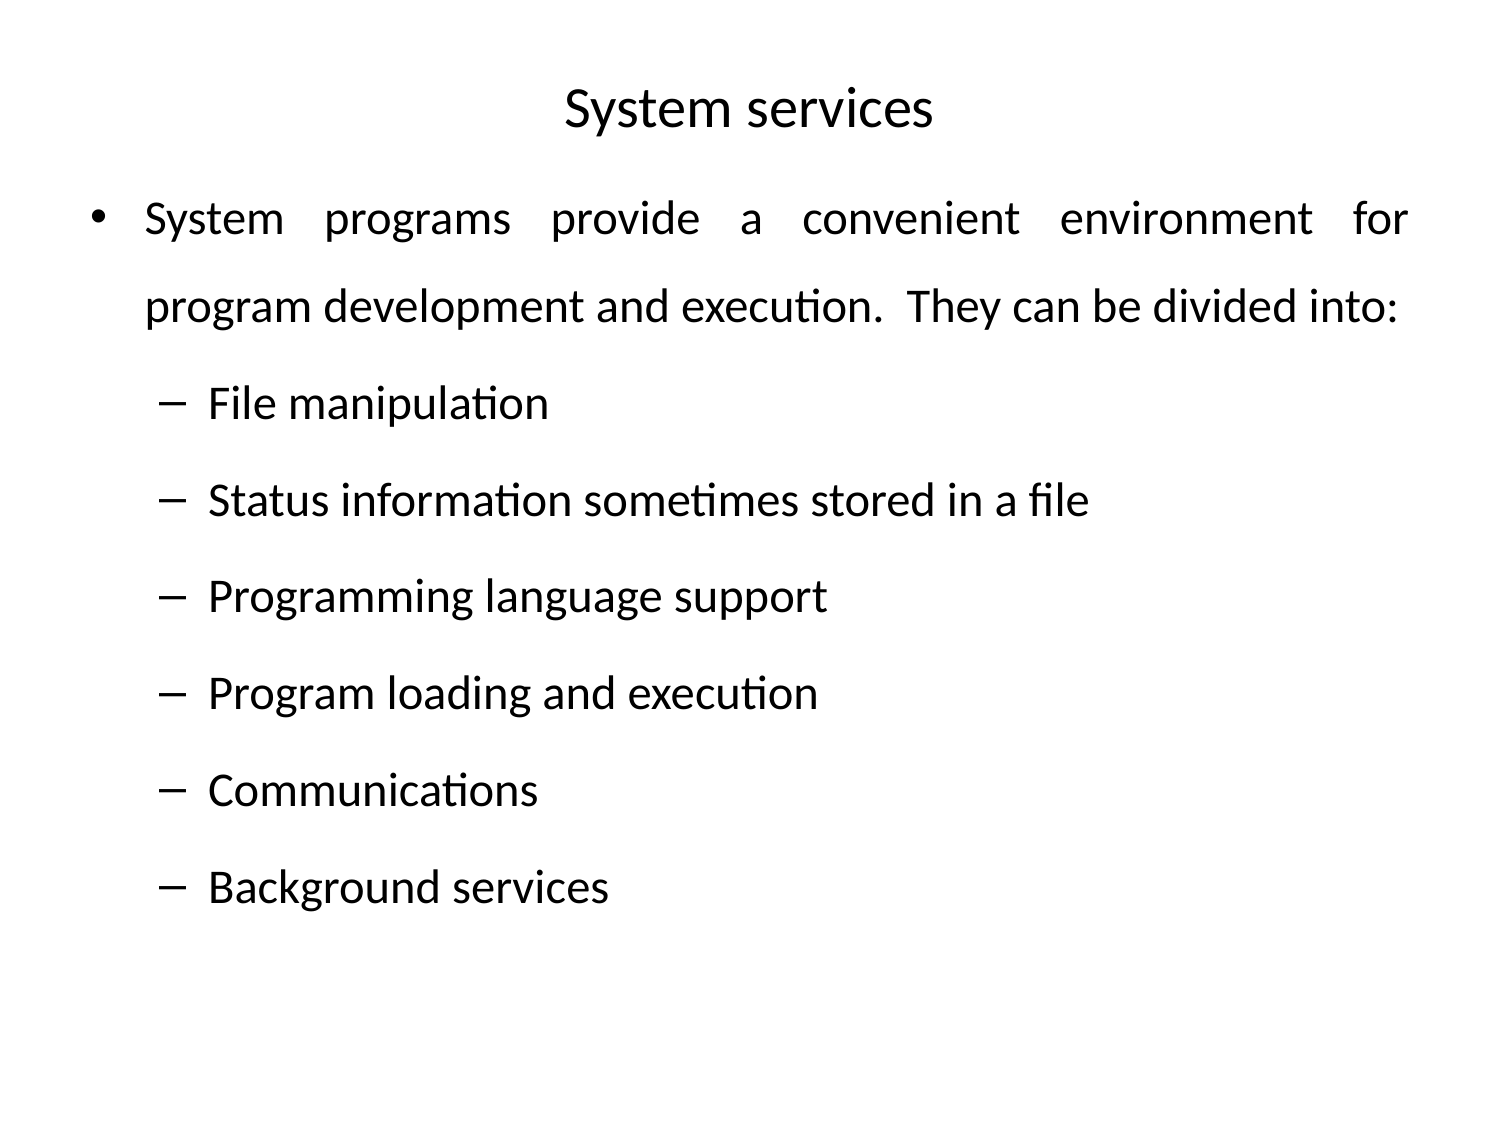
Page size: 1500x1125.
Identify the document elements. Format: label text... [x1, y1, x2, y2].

list System programs provide a convenient environment for program development and execution. They can be divided into: File manipulation Status information sometimes stored in a file Programming language support Program loading and execution Communications Background services [75, 149, 1425, 1005]
title System services [75, 45, 1425, 149]
